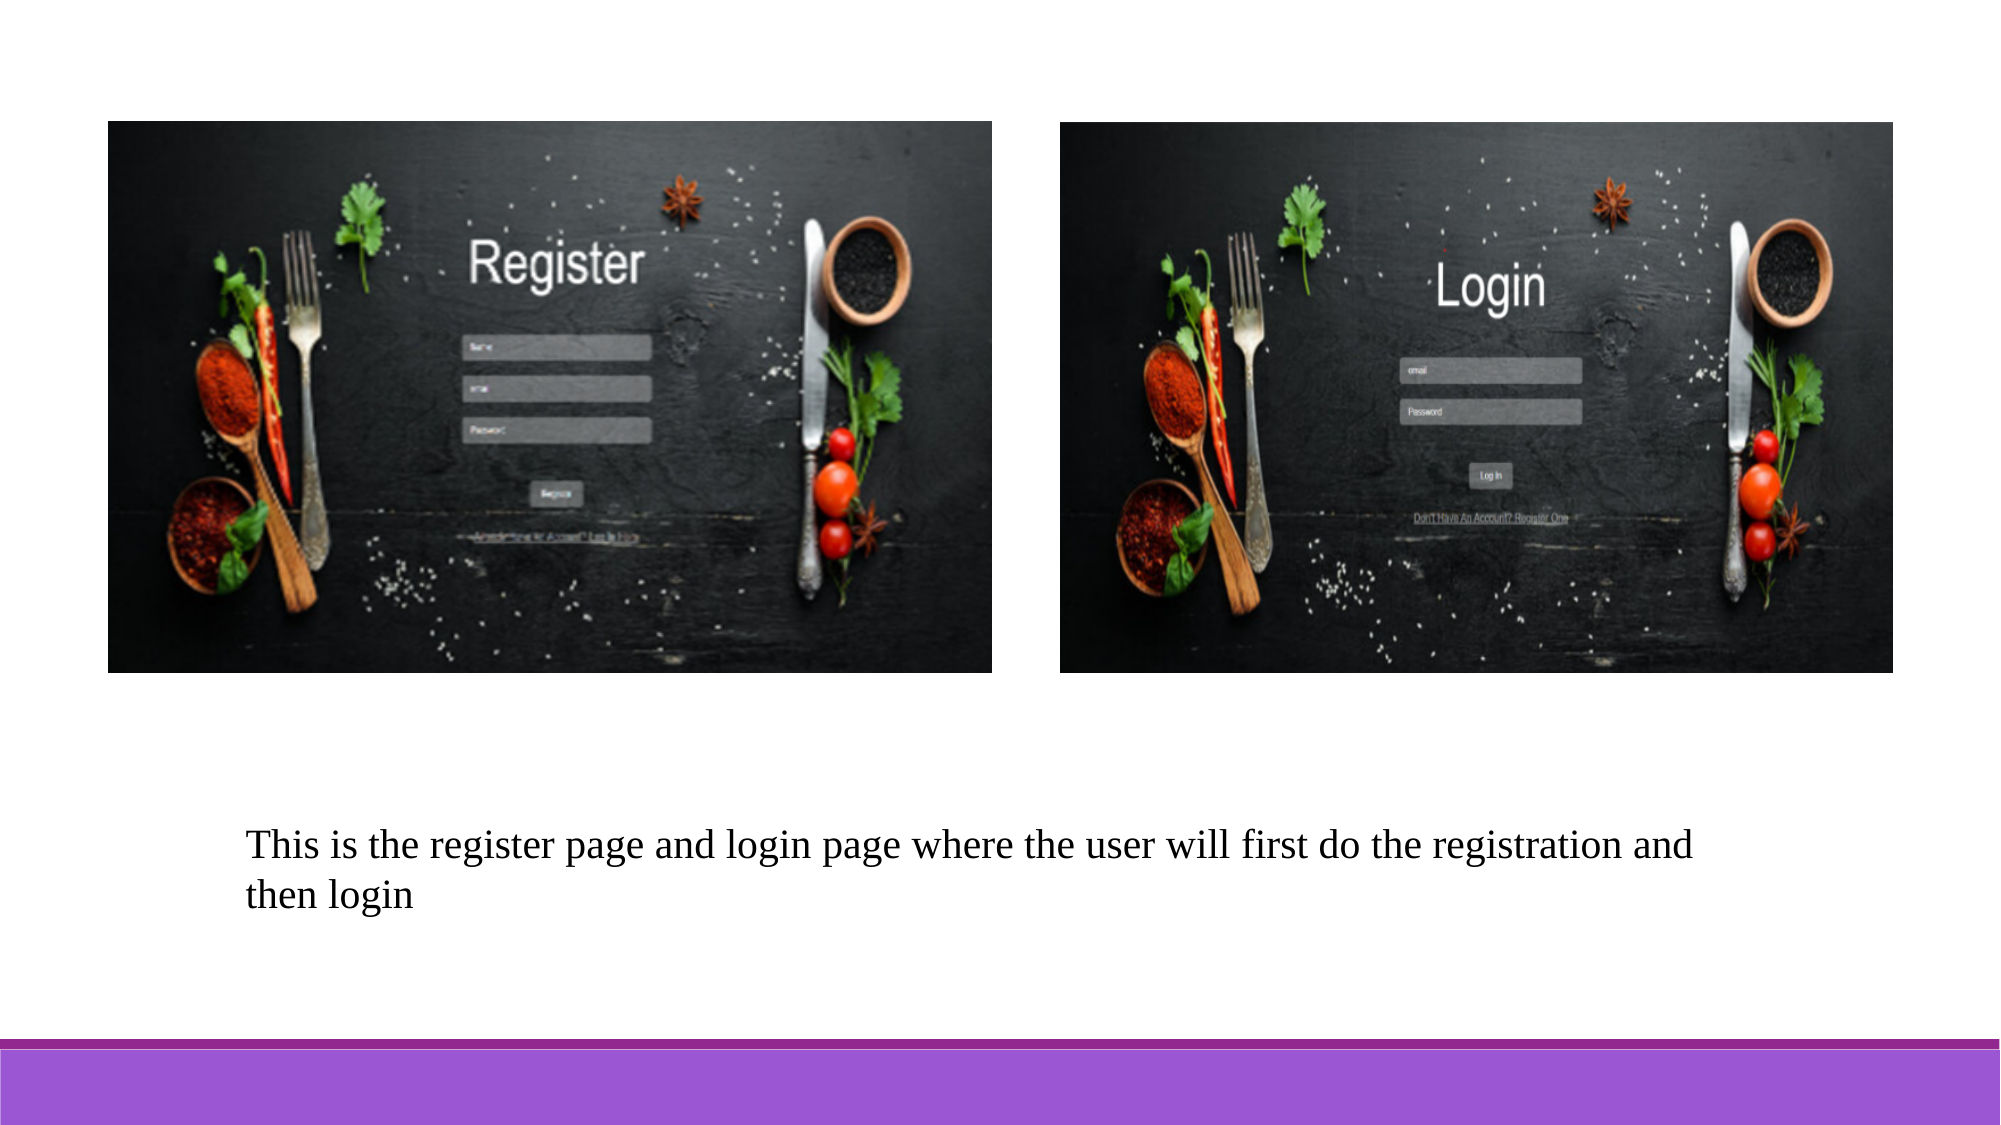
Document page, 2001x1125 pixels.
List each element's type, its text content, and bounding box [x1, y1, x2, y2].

picture [108, 121, 992, 673]
picture [1060, 122, 1893, 673]
text_box This is the register page and login page where the user will first do the registration and then login [230, 809, 1740, 925]
